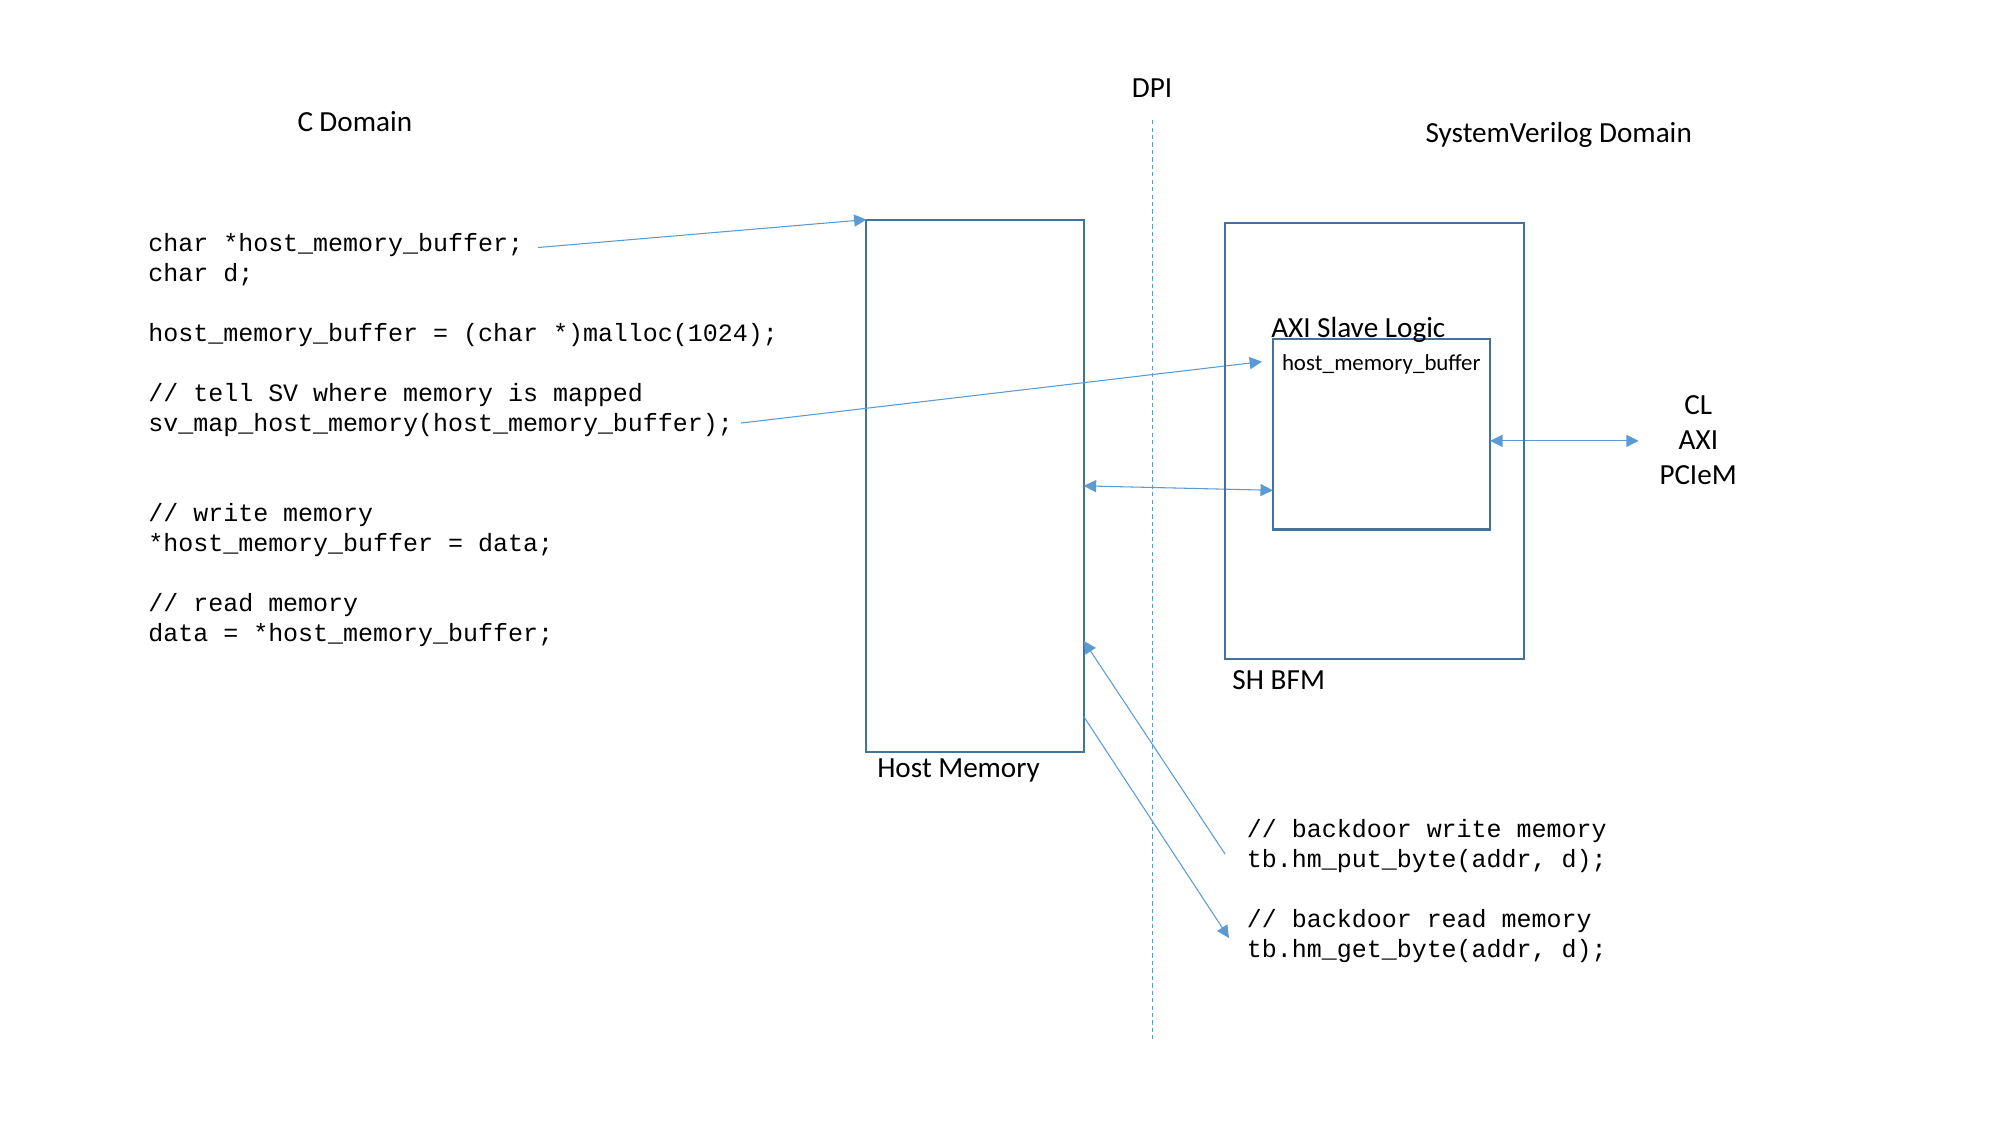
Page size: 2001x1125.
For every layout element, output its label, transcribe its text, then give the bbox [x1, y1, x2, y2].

text_box C Domain [246, 94, 464, 145]
text_box char *host_memory_buffer; char d; host_memory_buffer = (char *)malloc(1024); // tell SV where memory is mapped sv_map_host_memory(host_memory_buffer); // write memory *host_memory_buffer = data; // read memory data = *host_memory_buffer; [133, 219, 794, 654]
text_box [1083, 716, 1229, 938]
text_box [1153, 361, 1262, 424]
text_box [1153, 485, 1273, 491]
text_box [1224, 222, 1525, 660]
text_box SystemVerilog Domain [1381, 105, 1736, 156]
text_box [740, 361, 1152, 424]
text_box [1083, 640, 1226, 716]
text_box [865, 219, 1085, 361]
text_box CL AXI PCIeM [1625, 378, 1772, 498]
text_box SH BFM [1226, 653, 1388, 703]
text_box DPI [1113, 60, 1191, 111]
text_box [865, 424, 1085, 753]
text_box Host Memory [849, 741, 1068, 791]
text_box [1083, 485, 1152, 491]
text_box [538, 219, 867, 248]
text_box // backdoor write memory tb.hm_put_byte(addr, d); // backdoor read memory tb.hm_get_byte(addr, d); [1232, 775, 1622, 970]
